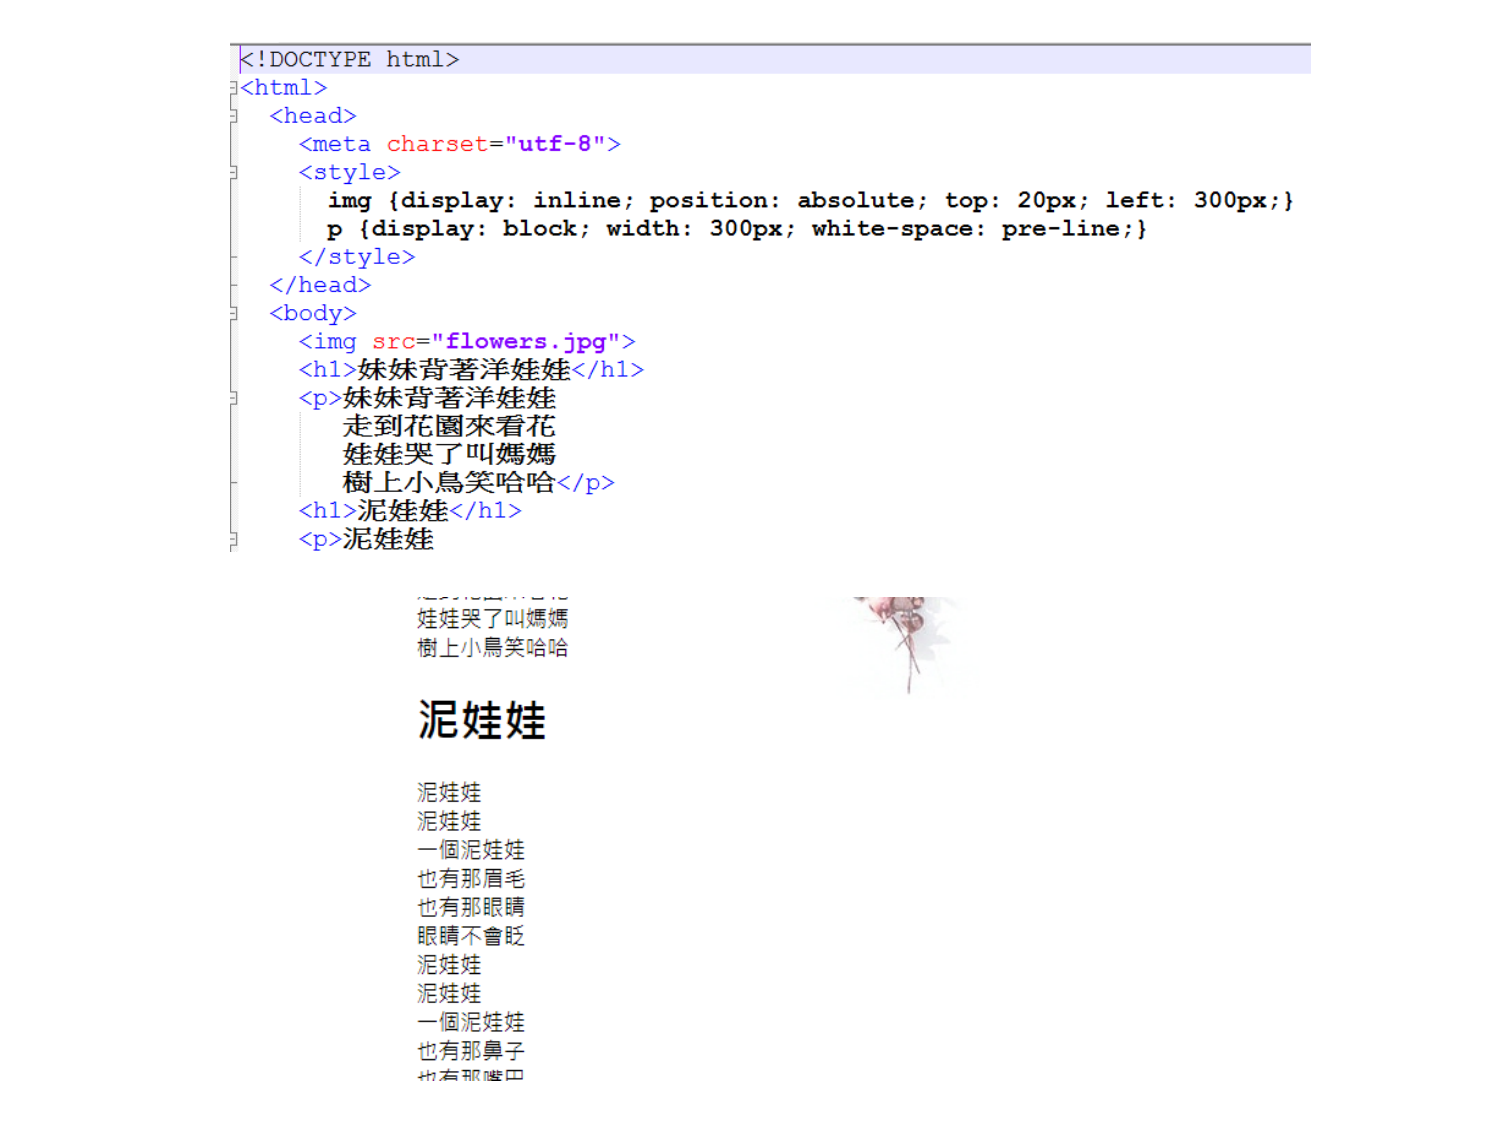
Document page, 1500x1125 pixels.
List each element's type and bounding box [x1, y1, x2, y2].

picture [407, 597, 1063, 1081]
picture [229, 42, 1311, 552]
